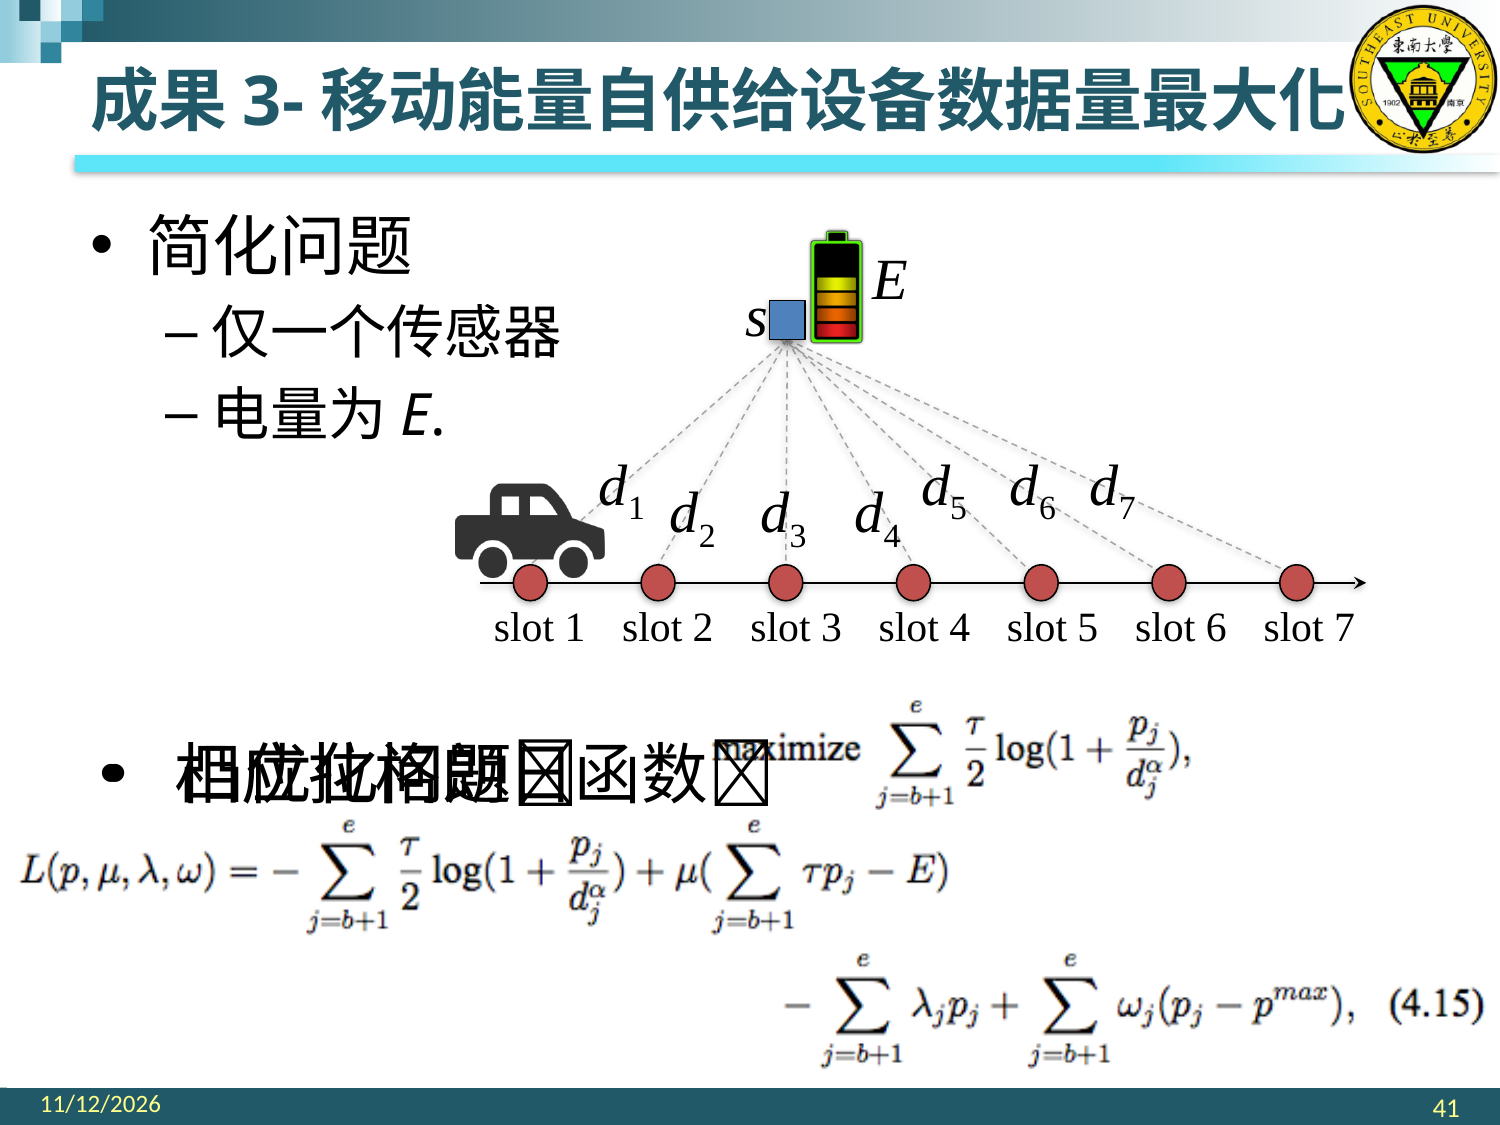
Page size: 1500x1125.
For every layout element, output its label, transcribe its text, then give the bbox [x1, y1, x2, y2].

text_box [1188, 155, 1193, 172]
text_box 相应拉格朗日函数 [84, 724, 674, 808]
slide_number 41 [1125, 1096, 1475, 1125]
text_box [1283, 155, 1287, 172]
picture [7, 675, 1500, 1088]
title 成果3-移动能量自供给设备数据量最大化 [75, 46, 1383, 149]
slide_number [24, 1096, 375, 1125]
picture [1348, 3, 1498, 154]
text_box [479, 226, 1368, 651]
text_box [1155, 155, 1161, 172]
picture [454, 414, 606, 578]
list 简化问题 仅一个传感器 电量为E. [75, 196, 1450, 808]
